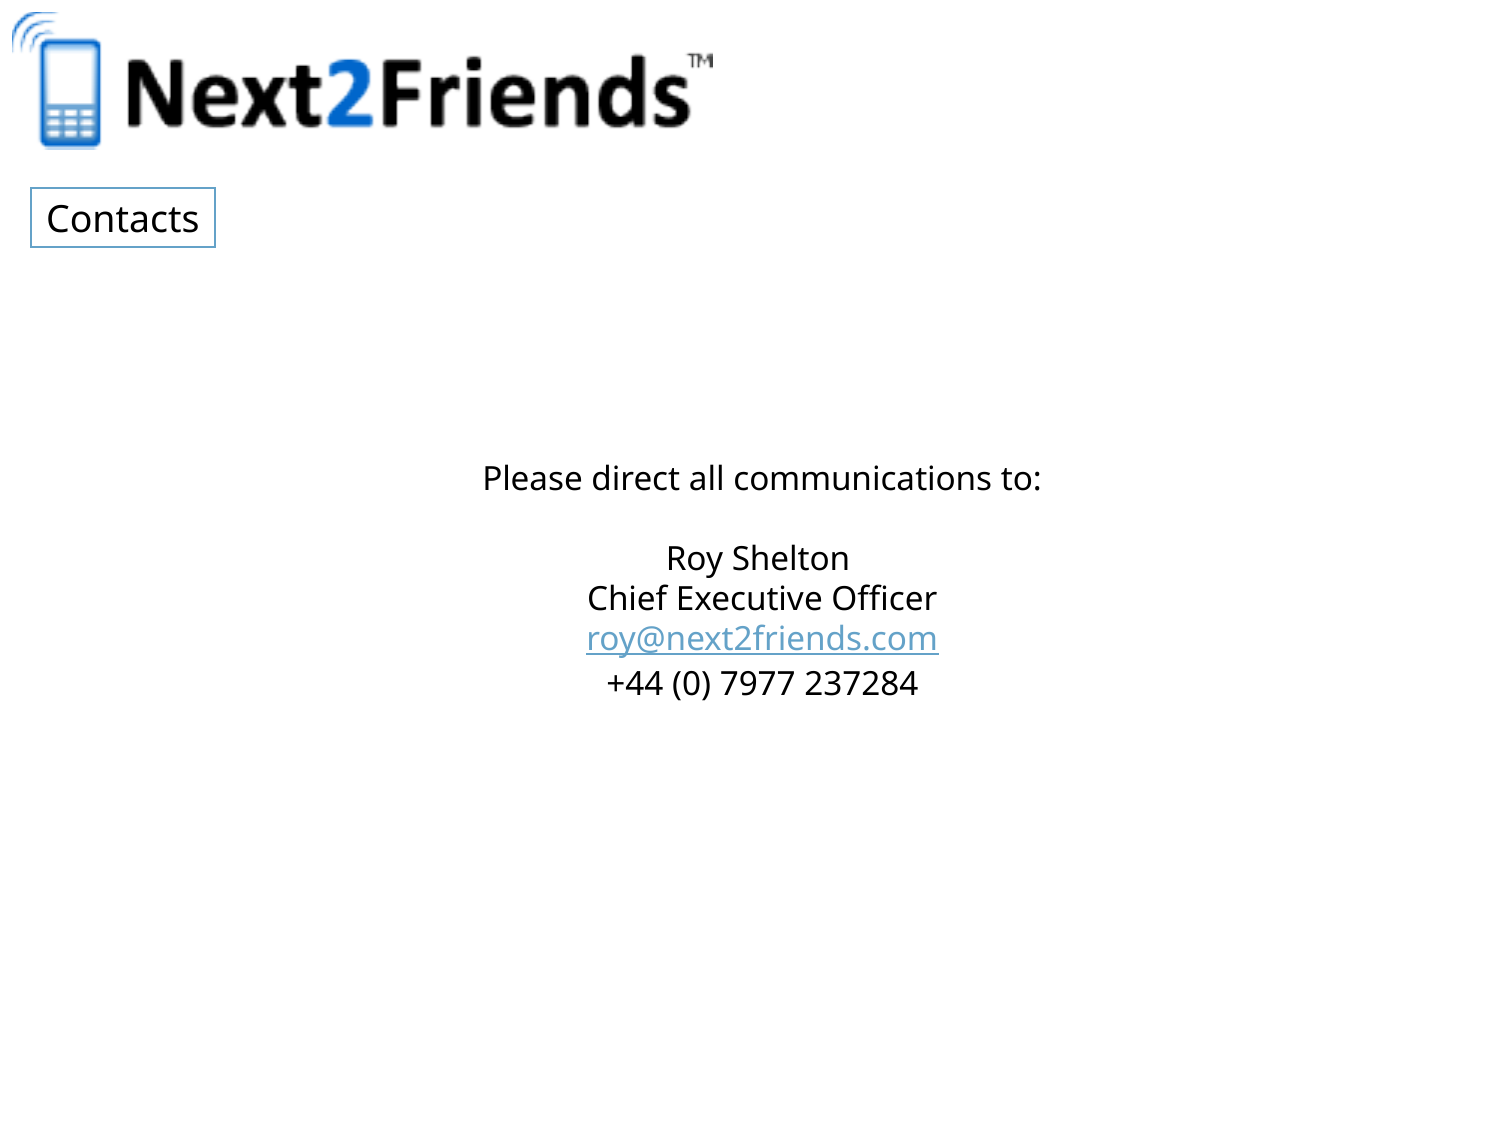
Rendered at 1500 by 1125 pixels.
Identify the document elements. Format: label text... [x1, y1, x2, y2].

picture [12, 12, 713, 150]
text_box Contacts [31, 187, 215, 248]
text_box Please direct all communications to: Roy Shelton Chief Executive Officer roy@next2friends.com +44 (0) 7977 237284 [24, 449, 1425, 710]
